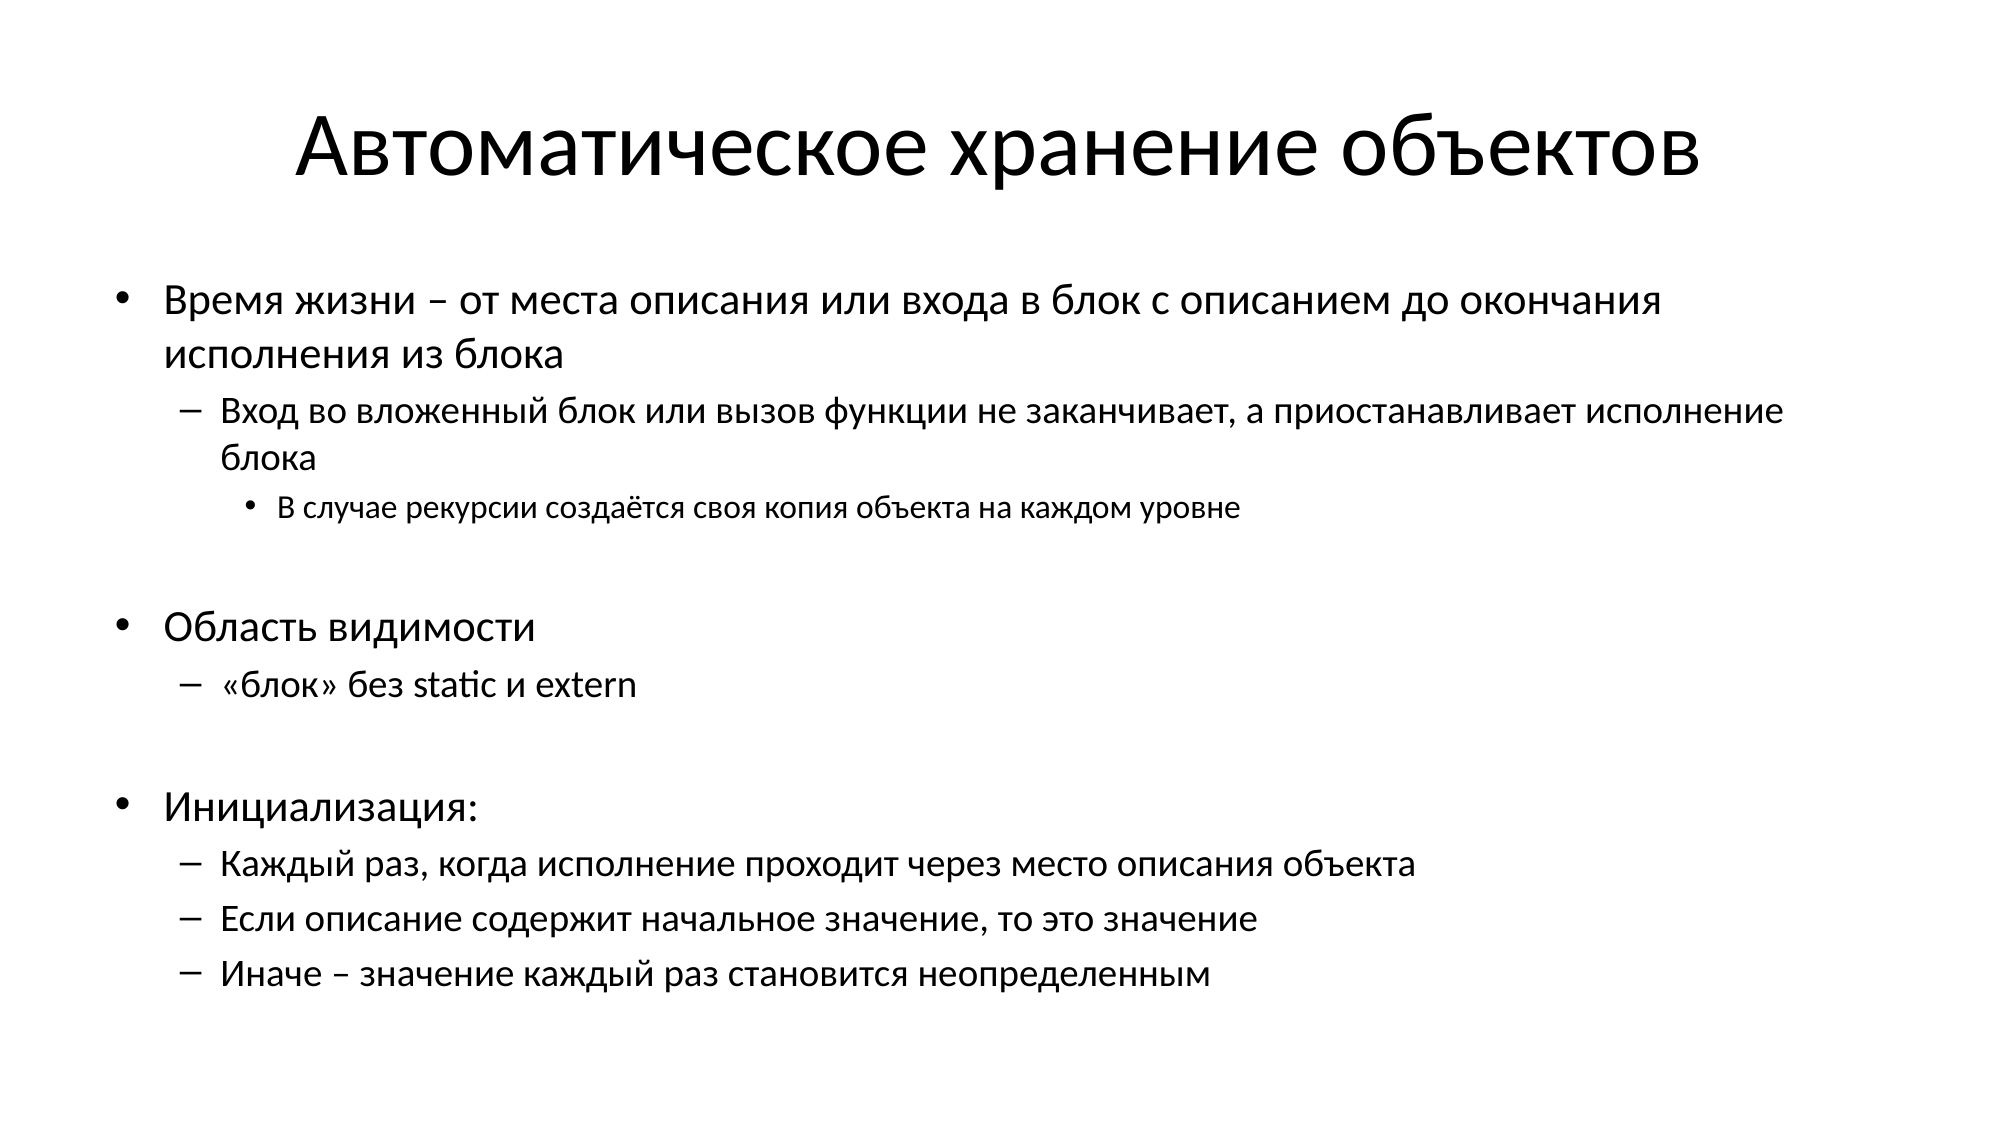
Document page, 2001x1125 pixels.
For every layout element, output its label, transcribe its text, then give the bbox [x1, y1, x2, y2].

list Время жизни – от места описания или входа в блок с описанием до окончания исполнения из блока Вход во вложенный блок или вызов функции не заканчивает, а приостанавливает исполнение блока В случае рекурсии создаётся своя копия объекта на каждом уровне Область видимости «блок» без static и extern Инициализация: Каждый раз, когда исполнение проходит через место описания объекта Если описание содержит начальное значение, то это значение Иначе – значение каждый раз становится неопределенным [99, 262, 1900, 1005]
title Автоматическое хранение объектов [99, 45, 1900, 233]
